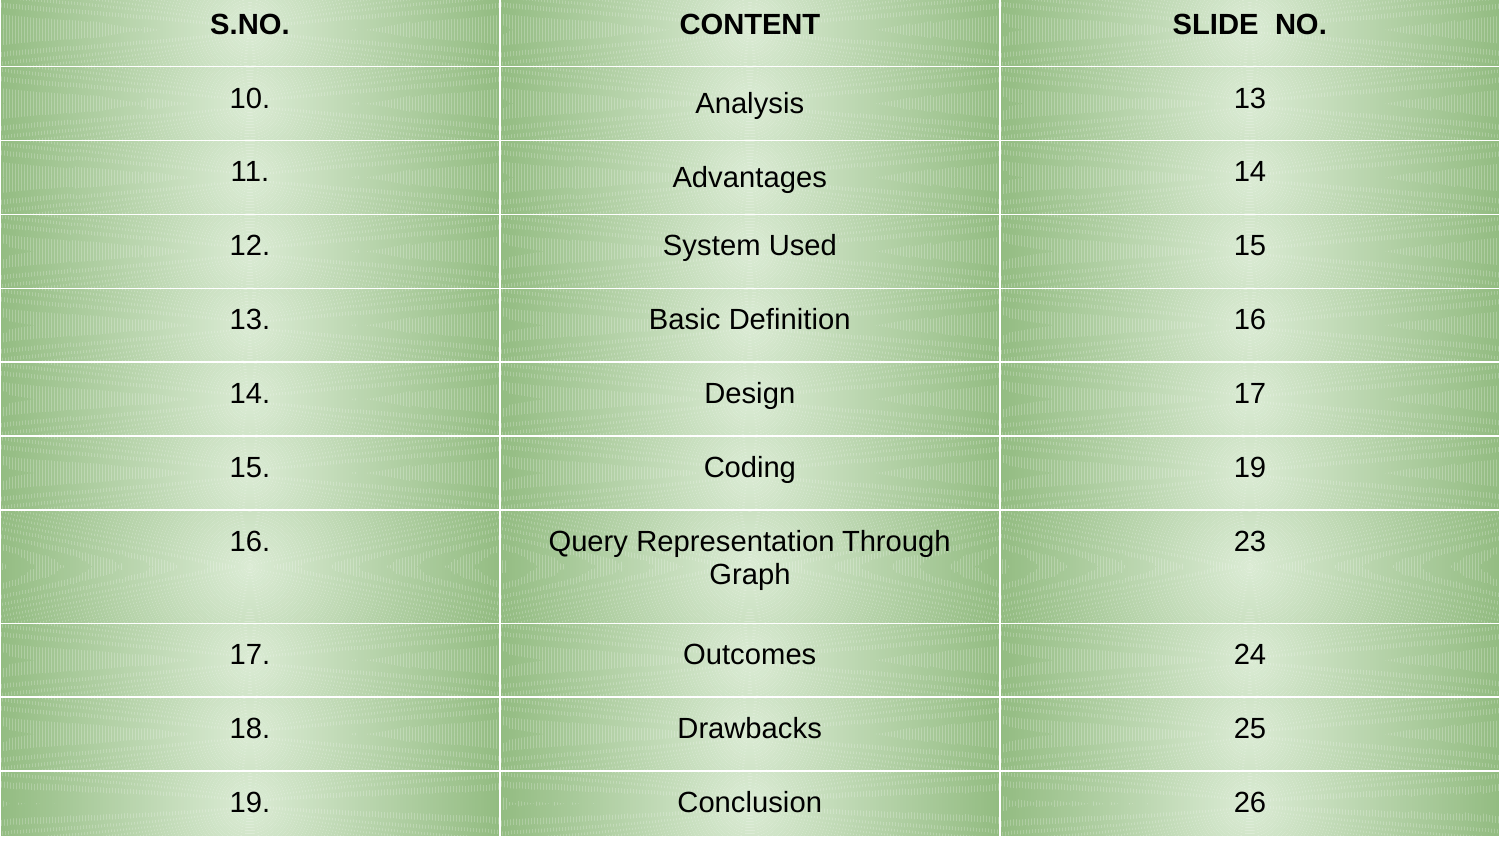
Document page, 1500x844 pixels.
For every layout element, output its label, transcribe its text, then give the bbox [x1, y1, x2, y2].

table_cell 12. [1, 215, 499, 288]
table_cell Drawbacks [501, 698, 999, 770]
table_cell 13. [1, 289, 499, 361]
table_cell Basic Definition [501, 289, 999, 361]
table_cell 19 [1001, 437, 1499, 509]
table_cell 26 [1001, 772, 1499, 836]
table_cell 15. [1, 437, 499, 509]
table_cell 19. [1, 772, 499, 836]
table_cell Query Representation Through Graph [501, 511, 999, 623]
table_header SLIDE NO. [1001, 0, 1499, 66]
table_header S.NO. [1, 0, 499, 66]
table_cell 16 [1001, 289, 1499, 361]
table_cell Design [501, 363, 999, 435]
table_cell Coding [501, 437, 999, 509]
table_cell 14 [1001, 141, 1499, 214]
table_cell 16. [1, 511, 499, 623]
table_cell System Used [501, 215, 999, 288]
table_header CONTENT [501, 0, 999, 66]
table_cell 25 [1001, 698, 1499, 770]
table_cell 14. [1, 363, 499, 435]
table_cell 17. [1, 624, 499, 696]
table_cell 11. [1, 141, 499, 214]
table_cell 10. [1, 67, 499, 140]
table_cell 24 [1001, 624, 1499, 696]
table_cell Outcomes [501, 624, 999, 696]
table_cell Advantages [501, 141, 999, 214]
table_cell 18. [1, 698, 499, 770]
table_cell 17 [1001, 363, 1499, 435]
table_cell Conclusion [501, 772, 999, 836]
table_cell 23 [1001, 511, 1499, 623]
table_cell Analysis [501, 67, 999, 140]
table_cell 13 [1001, 67, 1499, 140]
table_cell 15 [1001, 215, 1499, 288]
